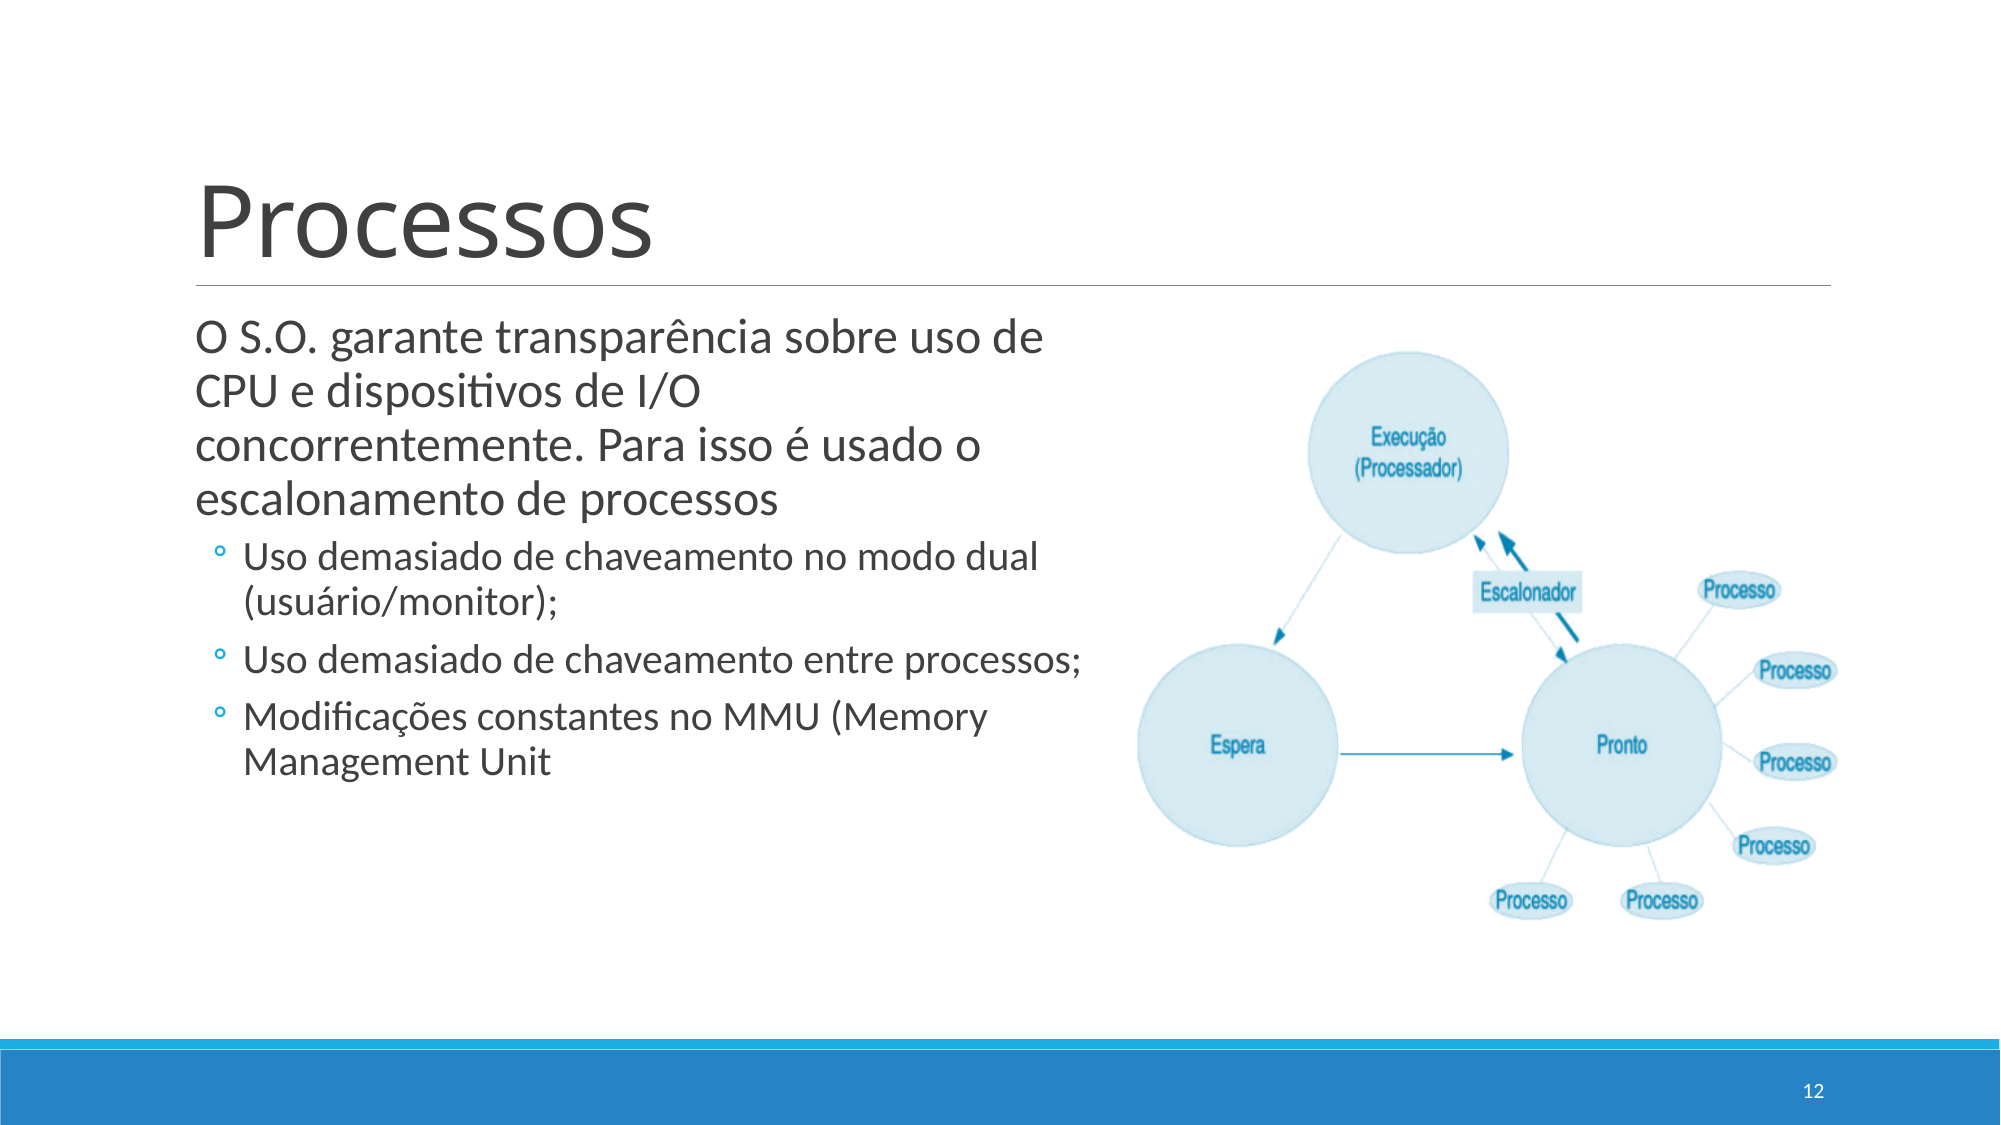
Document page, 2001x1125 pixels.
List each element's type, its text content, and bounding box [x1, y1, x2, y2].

picture [1137, 343, 1840, 922]
slide_number 12 [1624, 1059, 1840, 1120]
list O S.O. garante transparência sobre uso de CPU e dispositivos de I/O concorrentemente. Para isso é usado o escalonamento de processos Uso demasiado de chaveamento no modo dual (usuário/monitor); Uso demasiado de chaveamento entre processos; Modificações constantes no MMU (Memory Management Unit [180, 302, 1095, 963]
title Processos [180, 47, 1830, 285]
